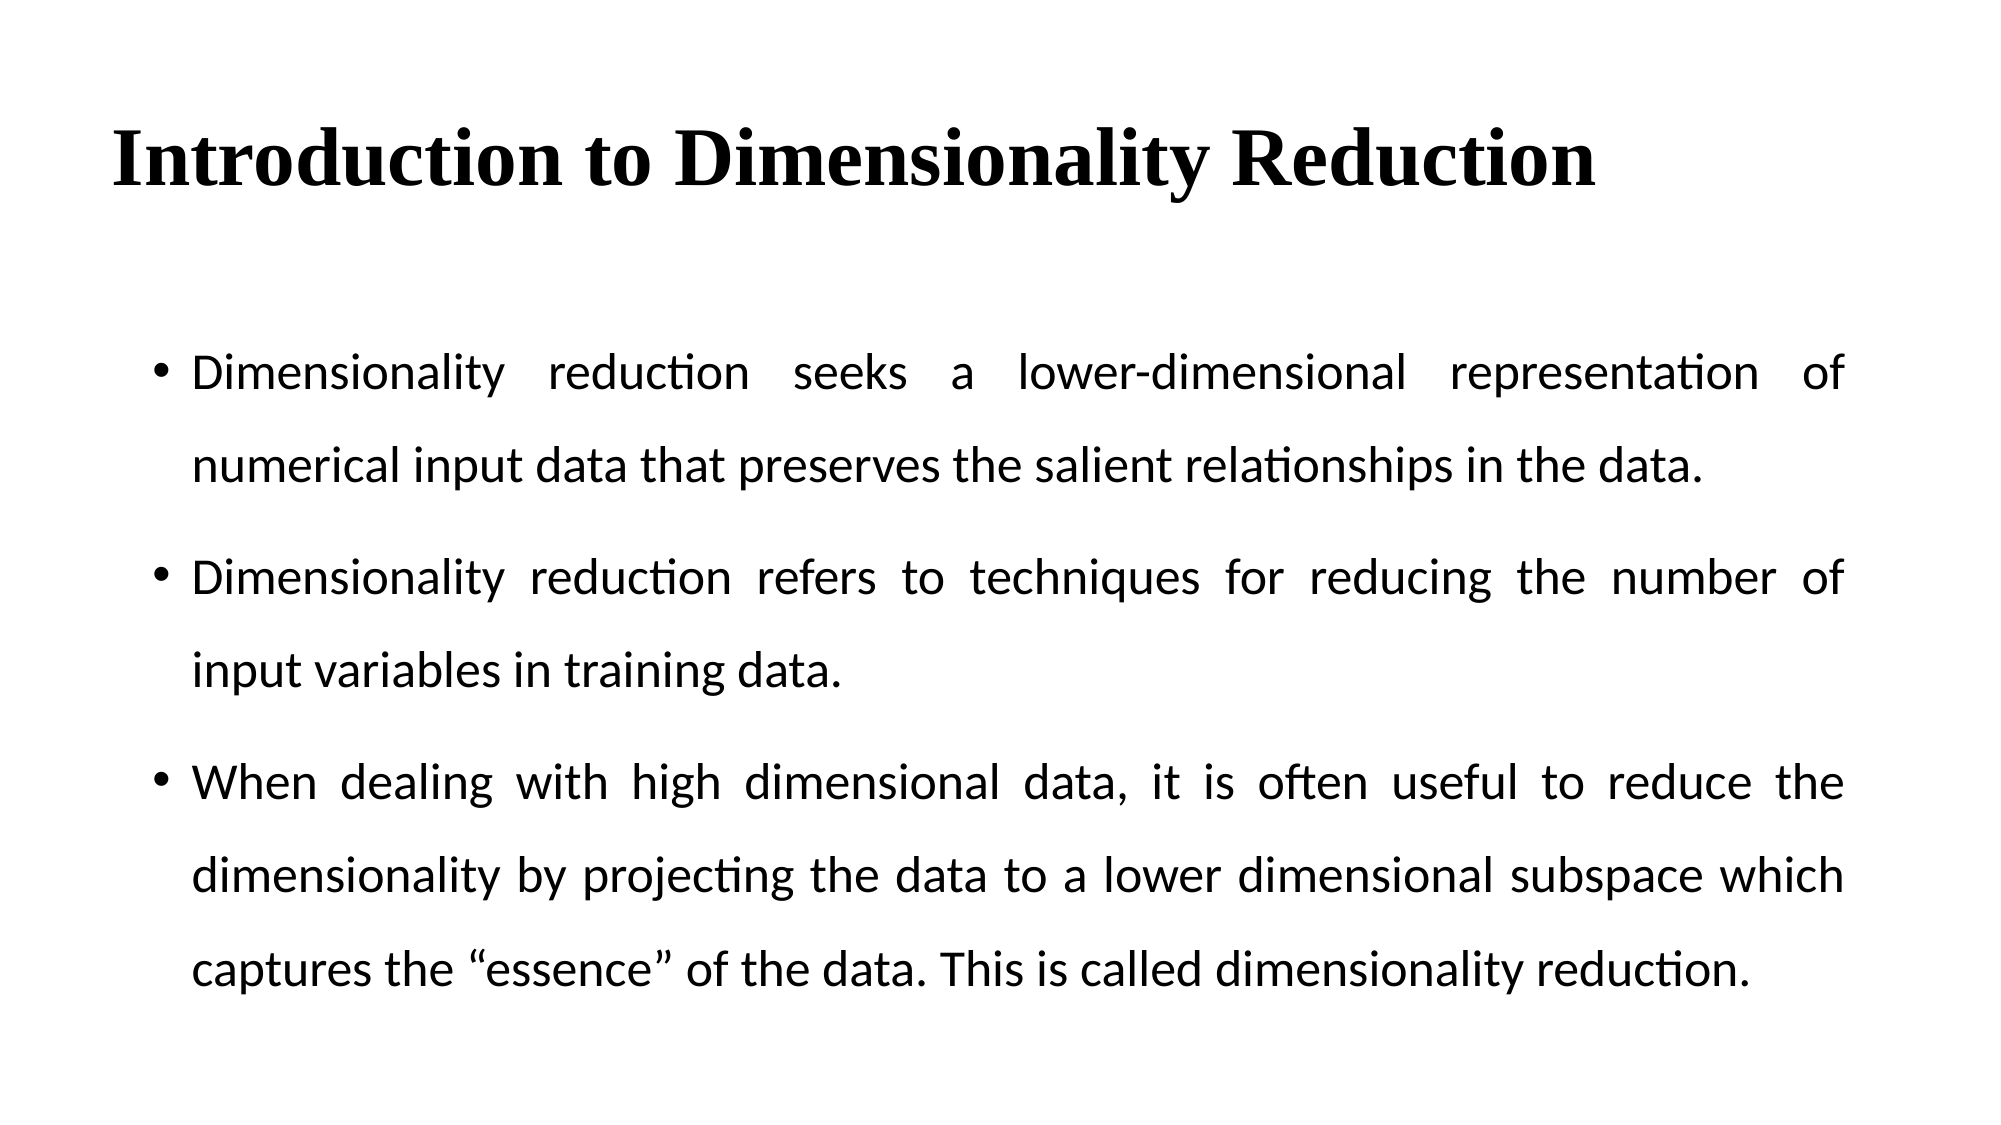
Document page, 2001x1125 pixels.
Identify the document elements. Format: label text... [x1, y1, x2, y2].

title Introduction to Dimensionality Reduction [96, 49, 1822, 267]
list Dimensionality reduction seeks a lower-dimensional representation of numerical input data that preserves the salient relationships in the data. Dimensionality reduction refers to techniques for reducing the number of input variables in training data. When dealing with high dimensional data, it is often useful to reduce the dimensionality by projecting the data to a lower dimensional subspace which captures the “essence” of the data. This is called dimensionality reduction. [137, 299, 1863, 1014]
